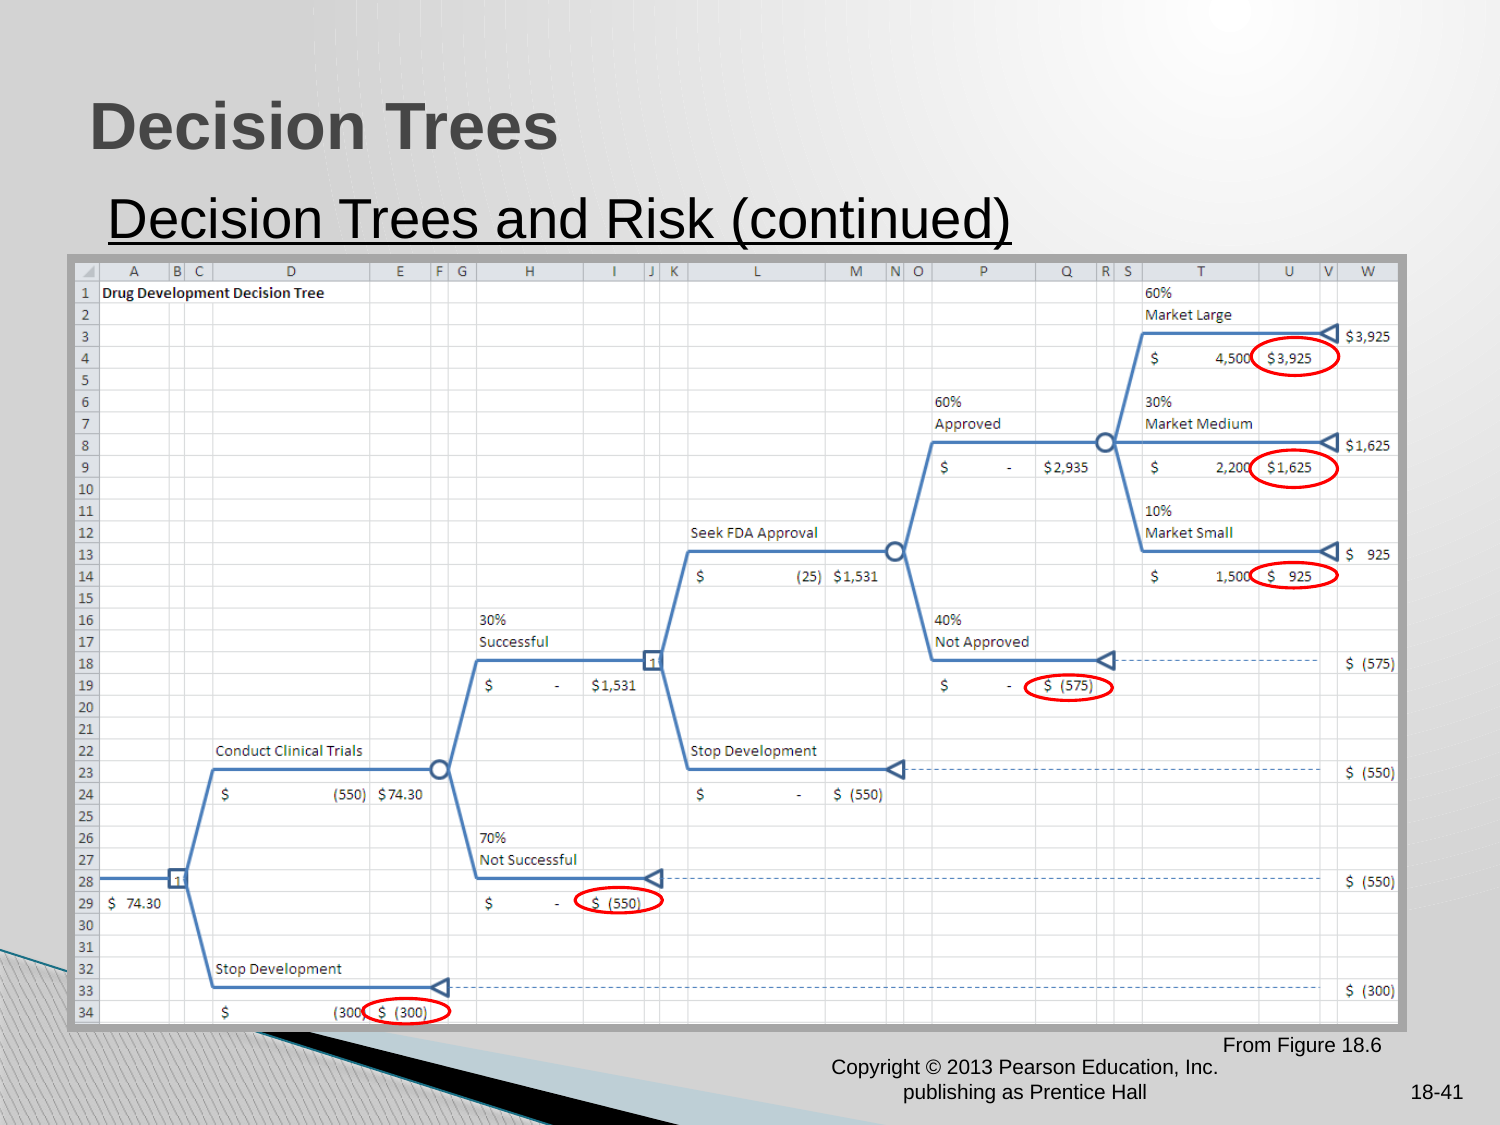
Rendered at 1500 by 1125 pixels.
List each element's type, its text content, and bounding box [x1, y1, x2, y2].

footer Copyright © 2013 Pearson Education, Inc. publishing as Prentice Hall [812, 1051, 1238, 1112]
picture [74, 262, 1399, 1025]
title Decision Trees [75, 45, 1425, 200]
slide_number 18-41 [1362, 1051, 1479, 1112]
text_box From Figure 18.6 [1208, 1035, 1397, 1064]
list Decision Trees and Risk (continued) [74, 174, 1426, 918]
